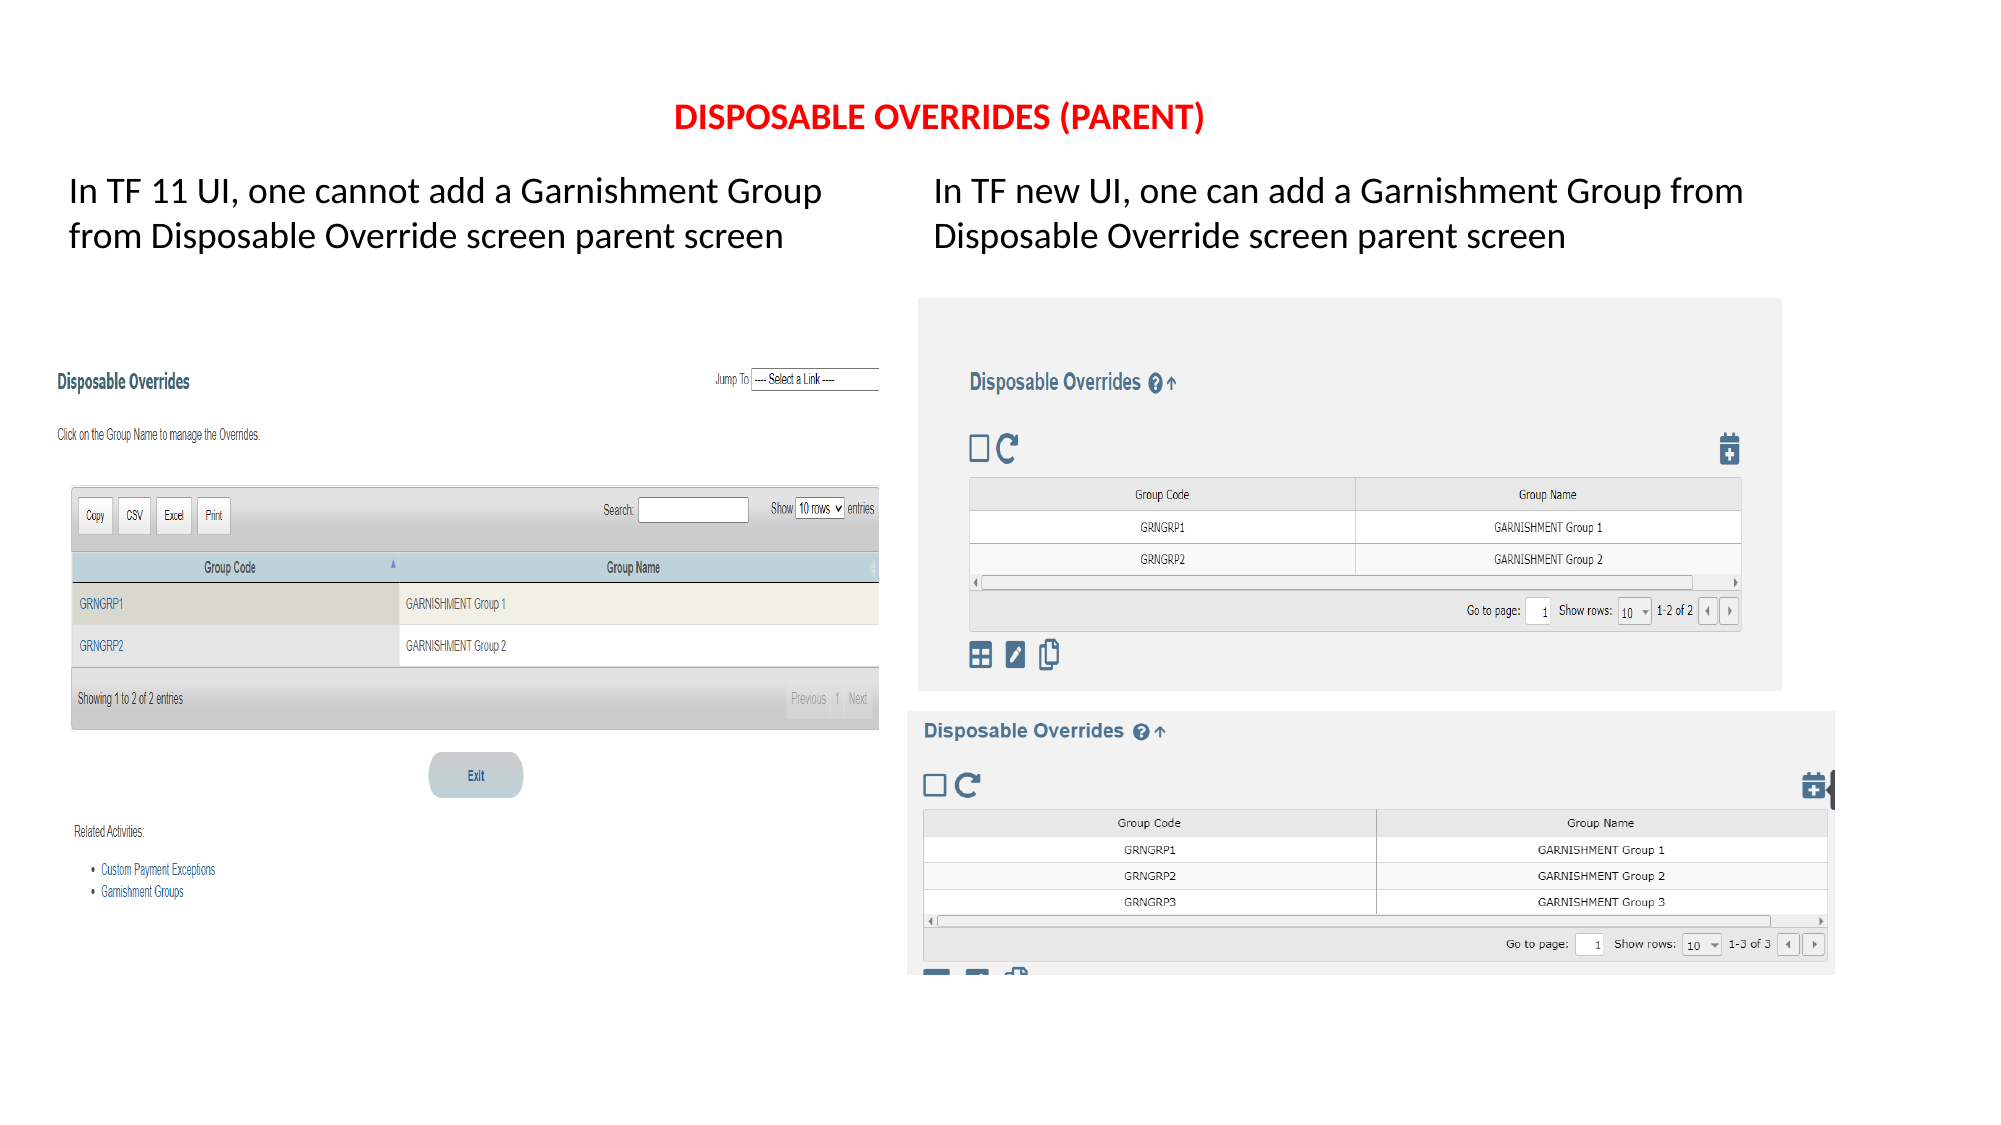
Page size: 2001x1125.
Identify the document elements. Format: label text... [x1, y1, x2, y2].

picture [918, 298, 1782, 691]
text_box In TF 11 UI, one cannot add a Garnishment Group from Disposable Override screen parent screen [54, 158, 918, 264]
text_box DISPOSABLE OVERRIDES (PARENT) [659, 84, 1221, 145]
picture [907, 711, 1835, 975]
picture [54, 340, 879, 946]
text_box In TF new UI, one can add a Garnishment Group from Disposable Override screen parent screen [918, 158, 1824, 354]
